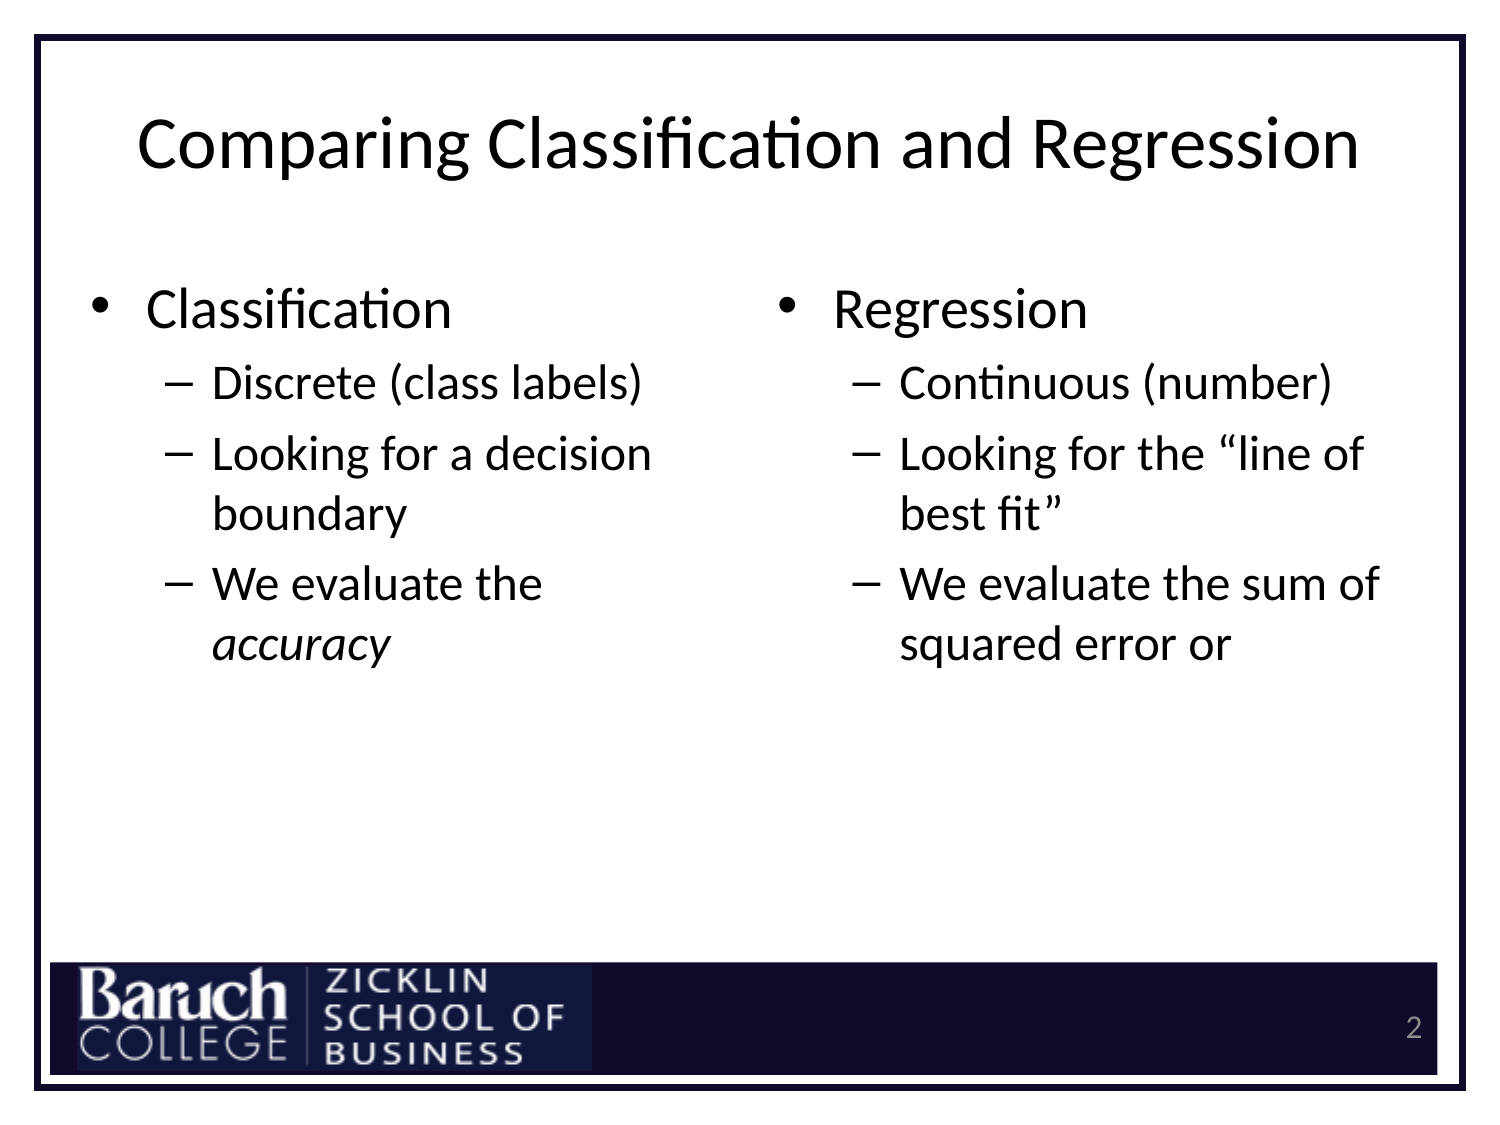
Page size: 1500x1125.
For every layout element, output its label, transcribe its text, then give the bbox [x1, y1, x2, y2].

slide_number 2 [1074, 962, 1438, 1088]
title Comparing Classification and Regression [75, 45, 1425, 233]
list Classification Discrete (class labels) Looking for a decision boundary We evaluate the accuracy [75, 262, 738, 1005]
picture [77, 1005, 592, 1071]
